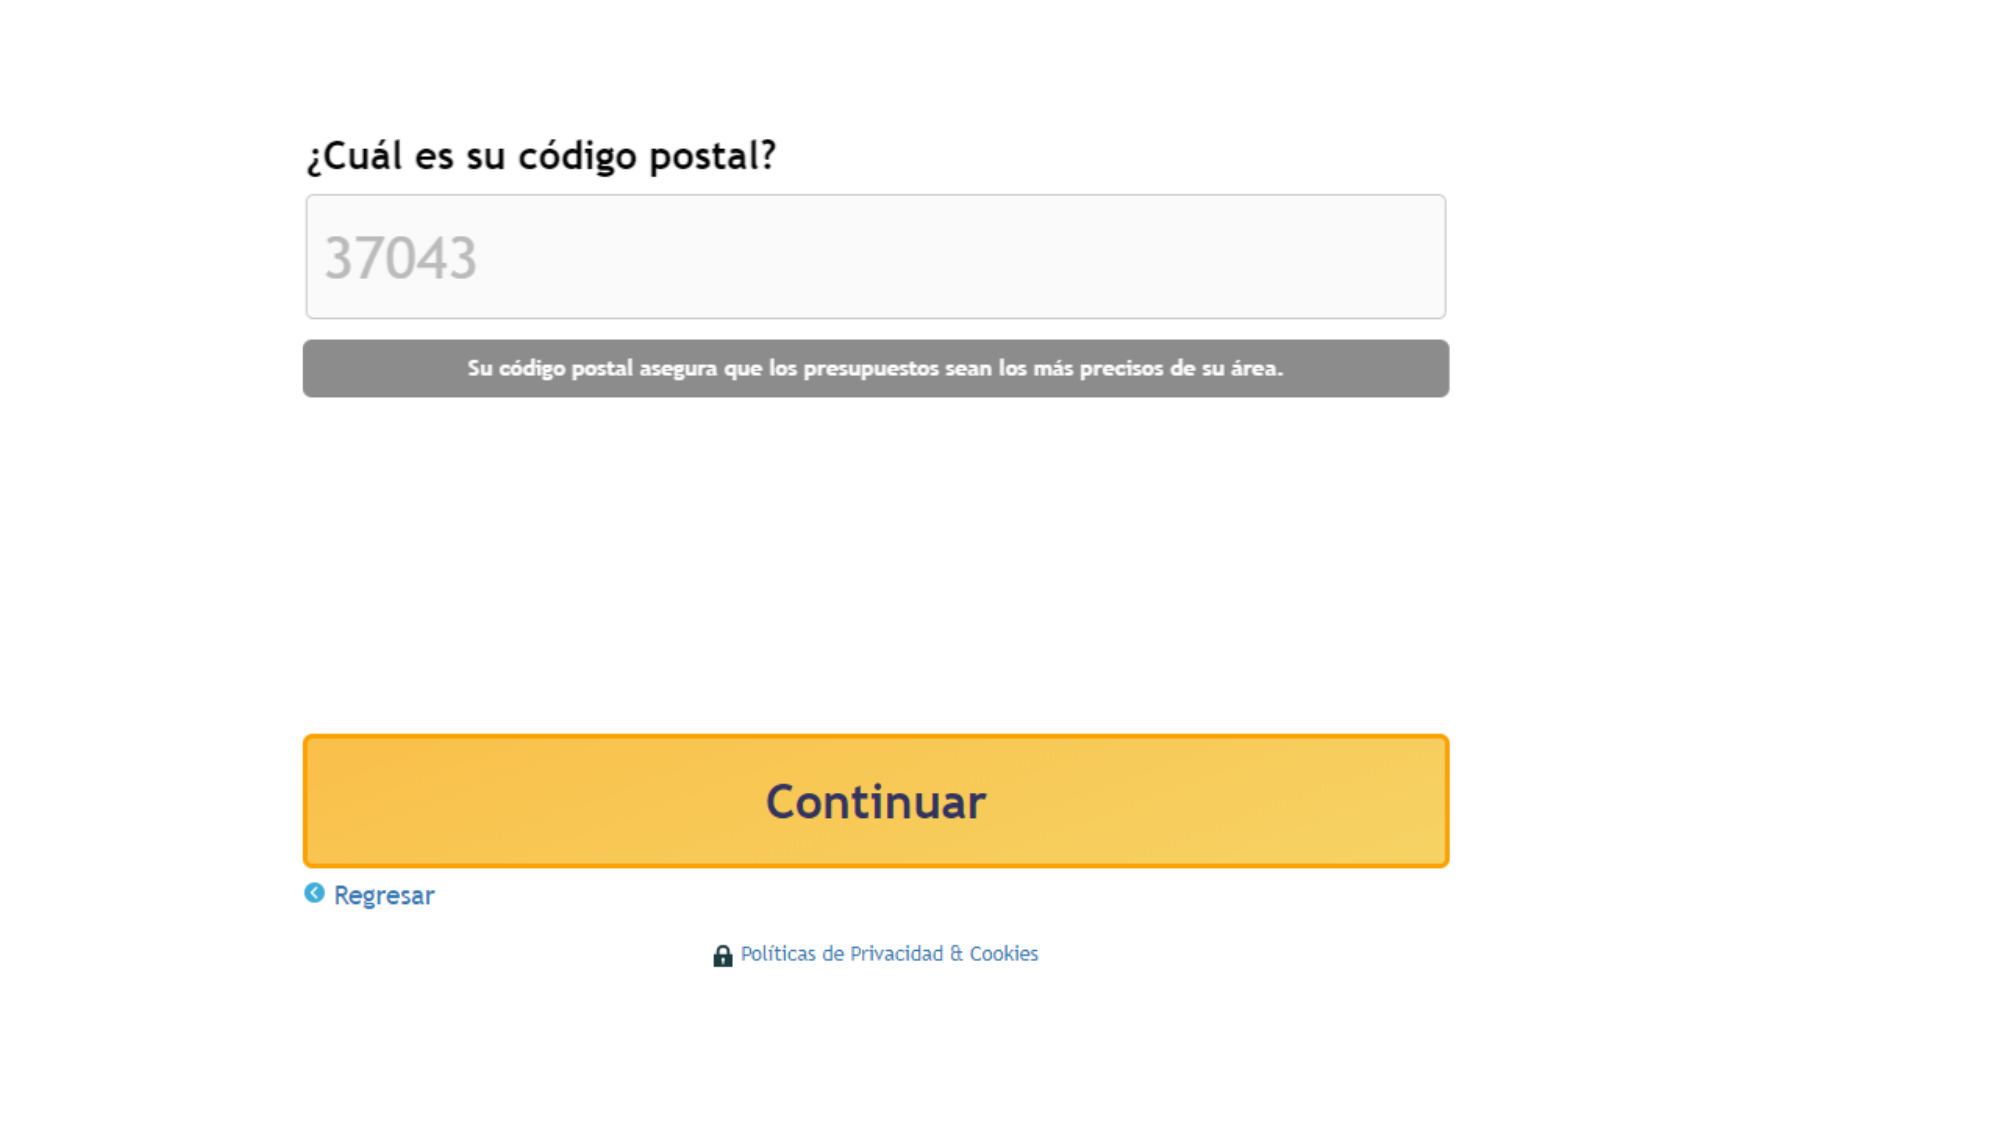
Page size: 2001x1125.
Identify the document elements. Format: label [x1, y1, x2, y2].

picture [199, 113, 1800, 1011]
